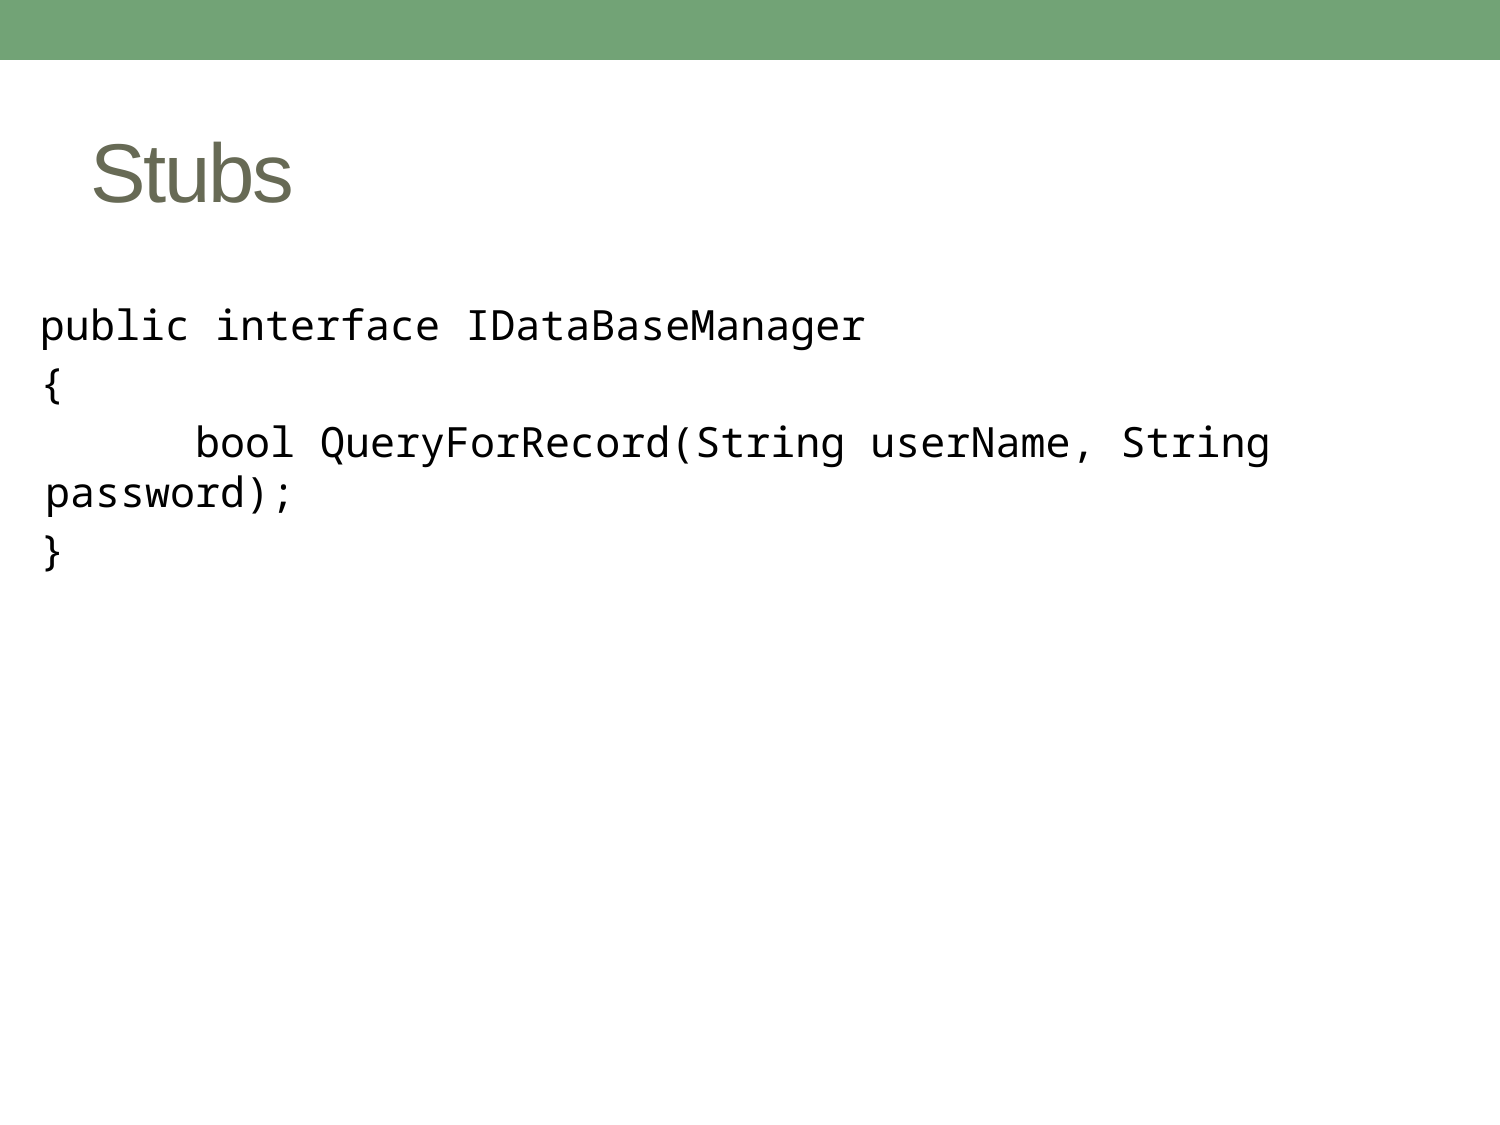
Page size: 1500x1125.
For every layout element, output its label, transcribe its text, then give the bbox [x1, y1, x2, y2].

title Stubs [75, 87, 1425, 250]
list public interface IDataBaseManager { bool QueryForRecord(String userName, String password); } [0, 291, 1500, 1050]
